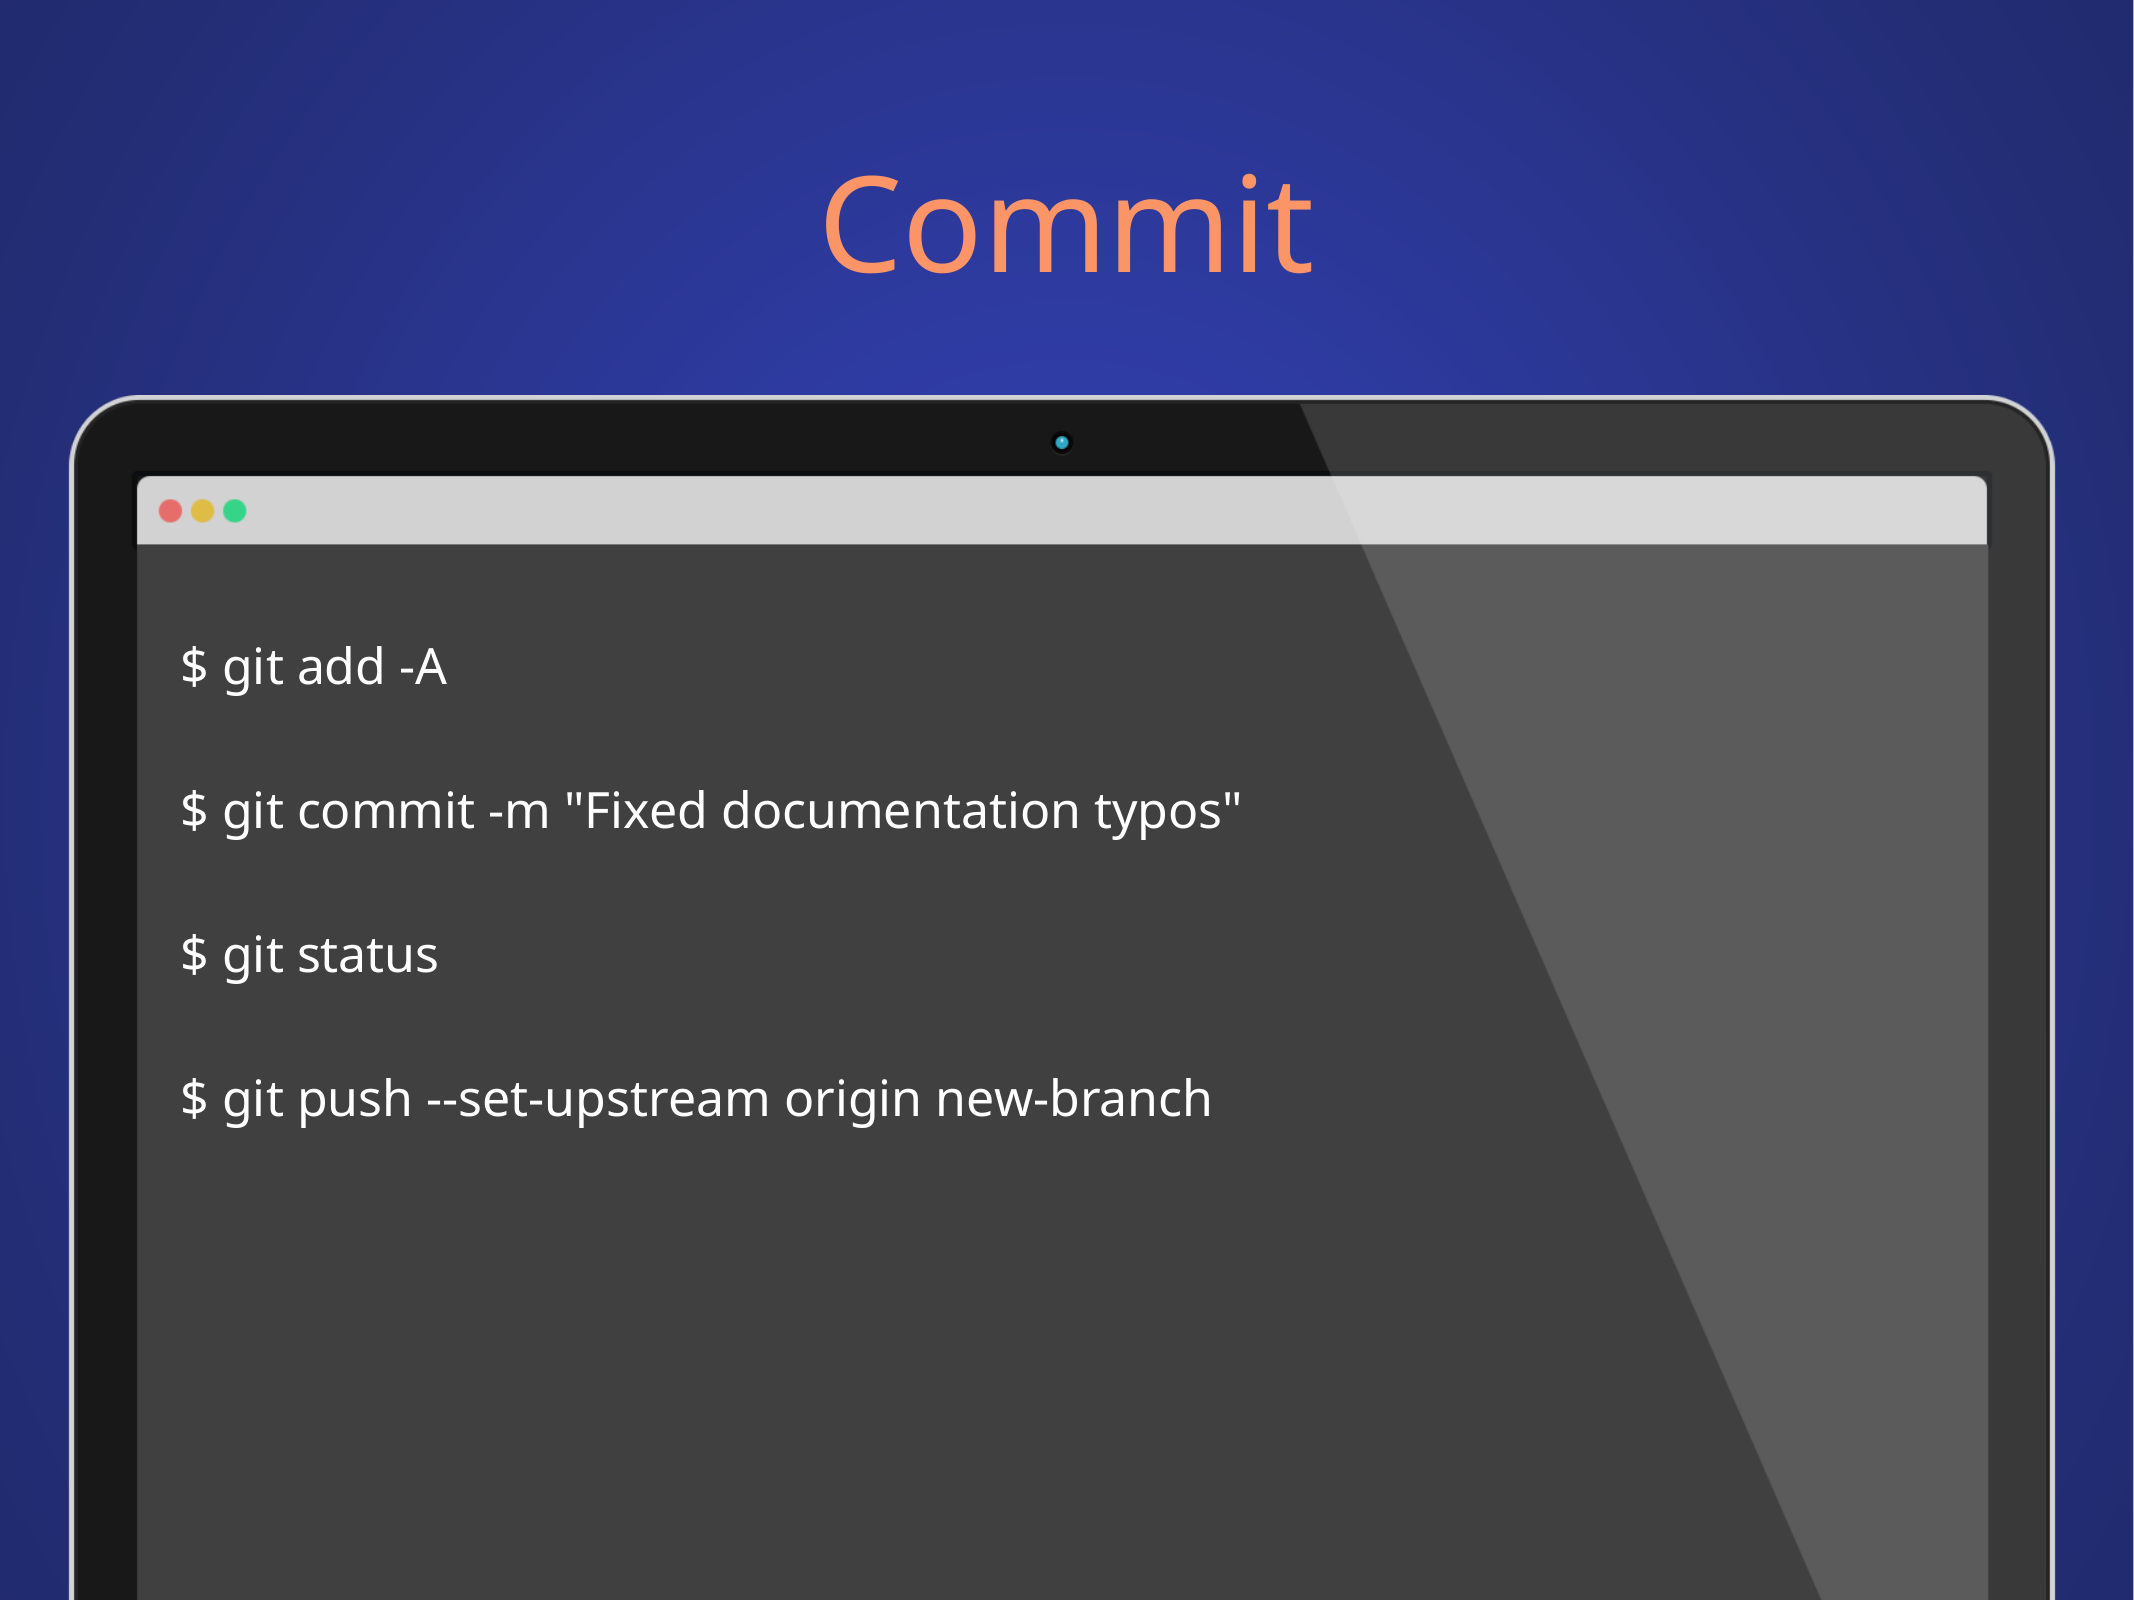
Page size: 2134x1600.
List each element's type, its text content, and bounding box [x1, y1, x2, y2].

title Commit [156, 41, 1978, 393]
picture [0, 0, 2134, 1600]
